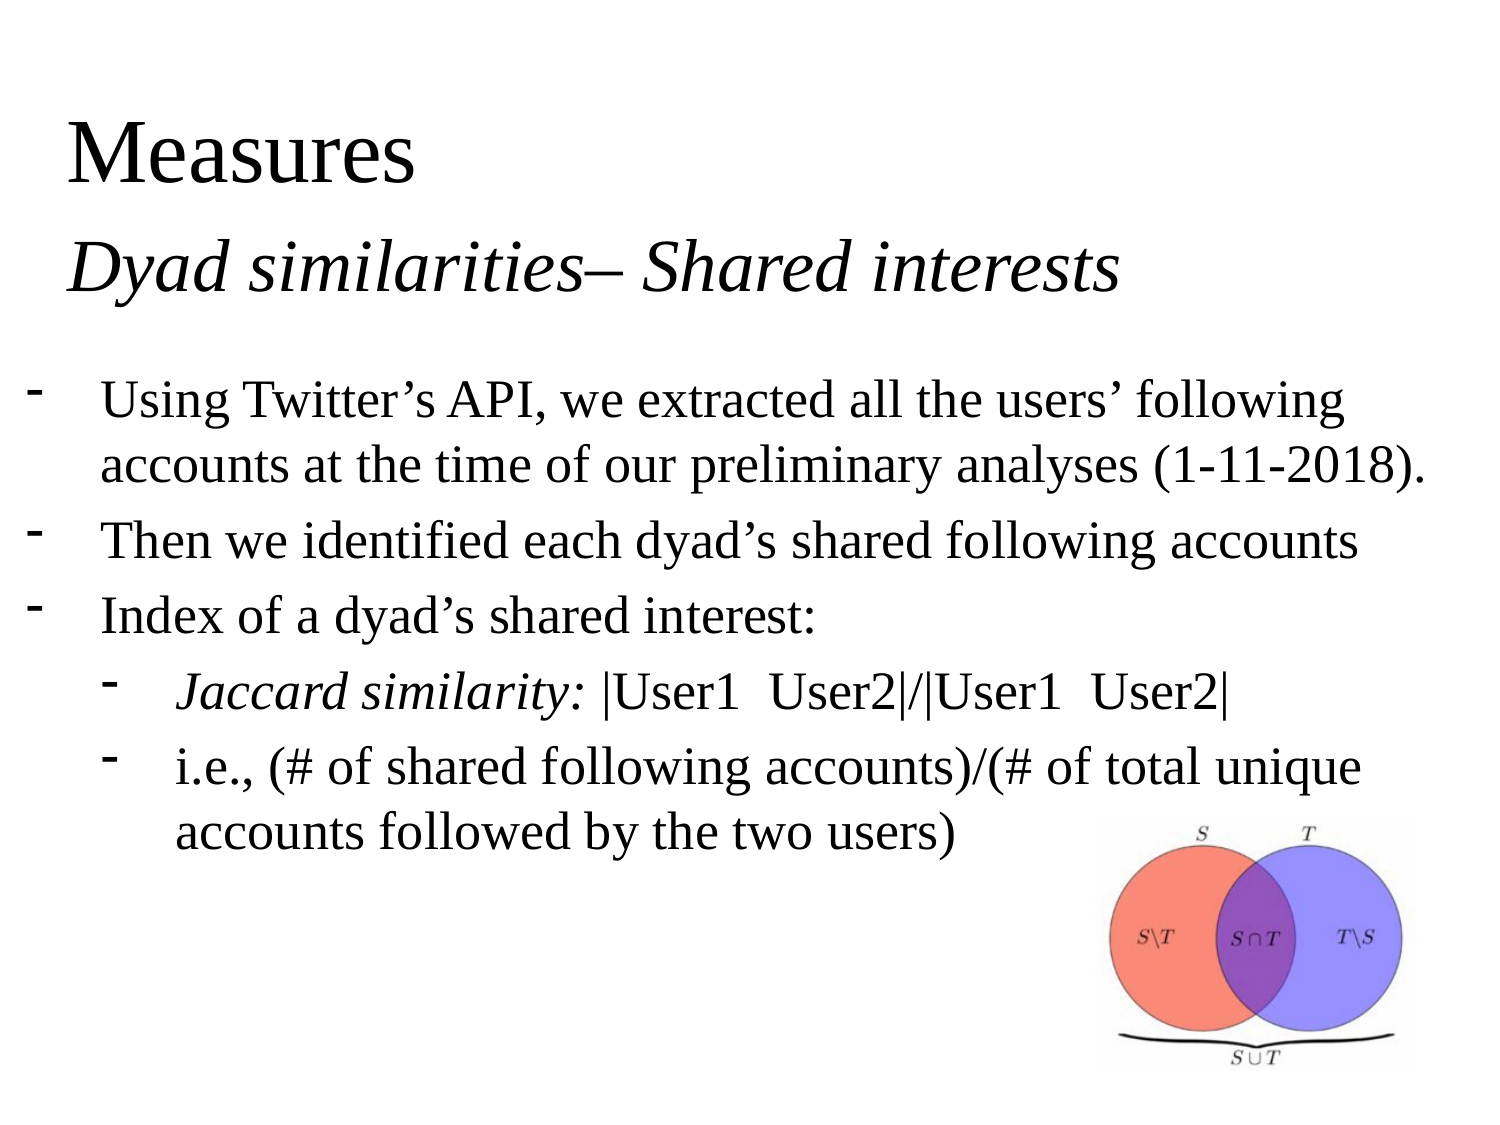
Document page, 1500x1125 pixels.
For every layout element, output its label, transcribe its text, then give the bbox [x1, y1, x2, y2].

title Measures [51, 44, 1346, 262]
text_box Dyad similarities– Shared interests [52, 208, 1137, 314]
picture [1096, 816, 1416, 1070]
